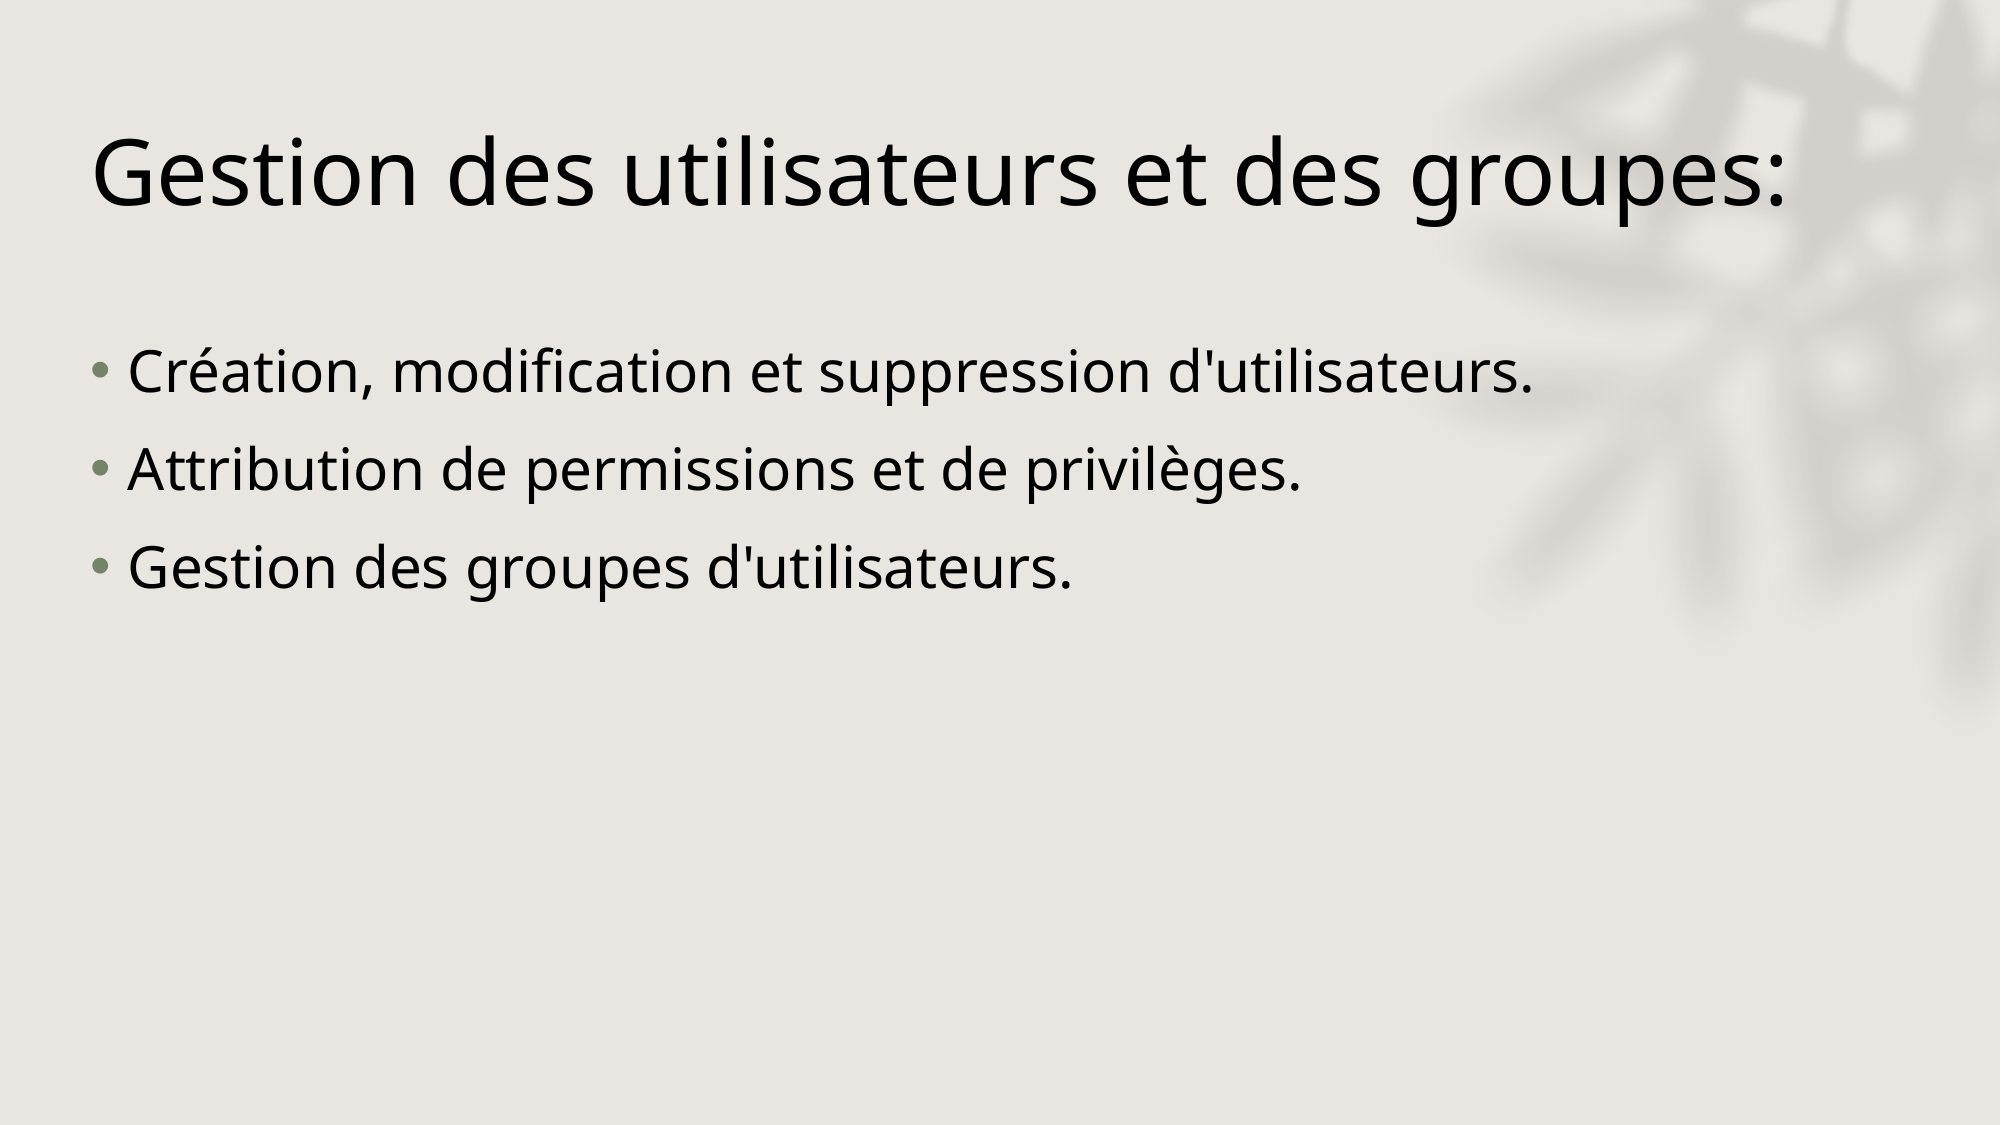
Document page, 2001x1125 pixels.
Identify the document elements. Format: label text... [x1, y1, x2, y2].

title Gestion des utilisateurs et des groupes: [75, 60, 1863, 278]
list Création, modification et suppression d'utilisateurs. Attribution de permissions et de privilèges. Gestion des groupes d'utilisateurs. [75, 319, 1925, 1009]
